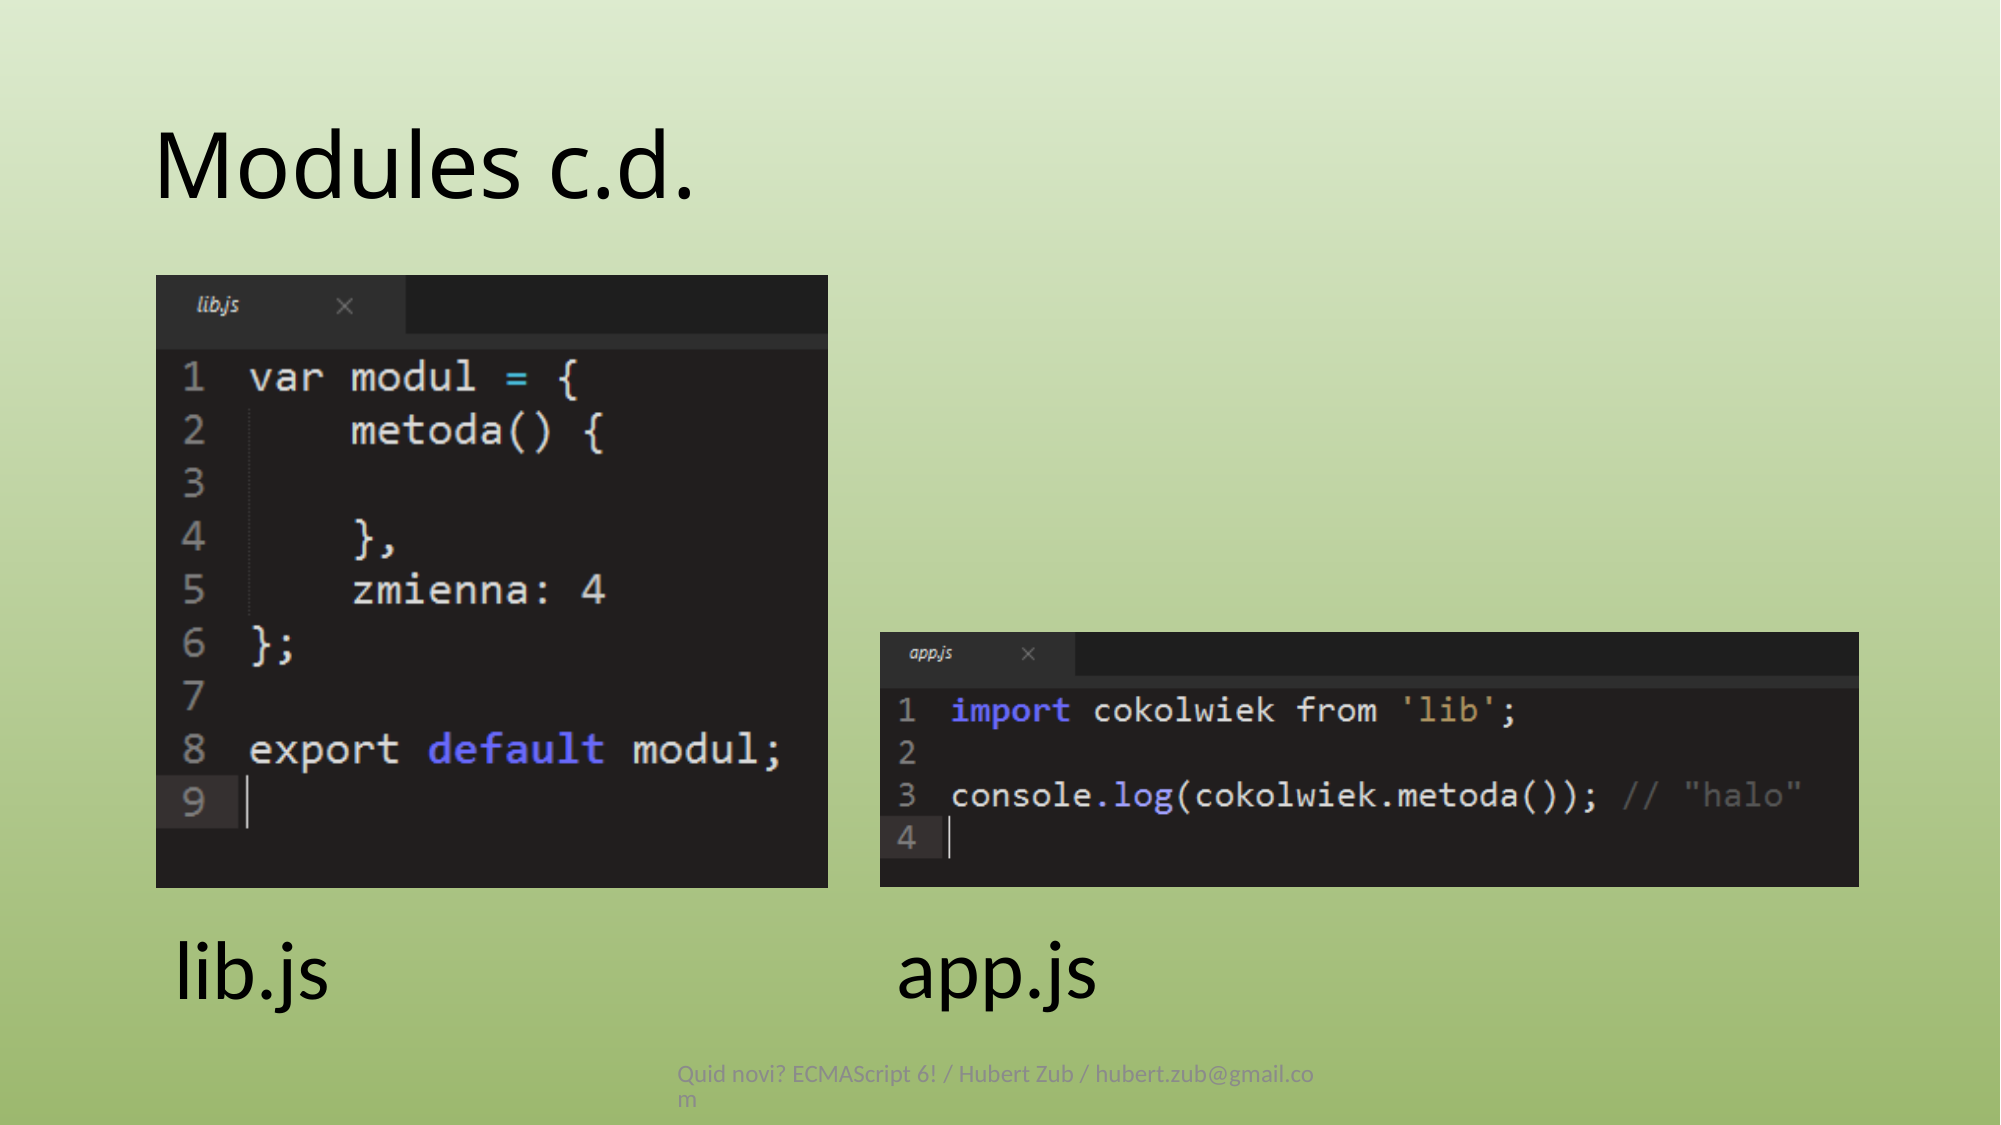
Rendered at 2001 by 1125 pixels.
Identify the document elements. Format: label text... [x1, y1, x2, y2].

text_box lib.js [160, 909, 346, 1024]
title Modules c.d. [137, 59, 1863, 278]
picture [880, 632, 1860, 887]
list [156, 275, 828, 888]
text_box app.js [881, 907, 1113, 1023]
footer Quid novi? ECMAScript 6! / Hubert Zub / hubert.zub@gmail.com [662, 1042, 1338, 1103]
